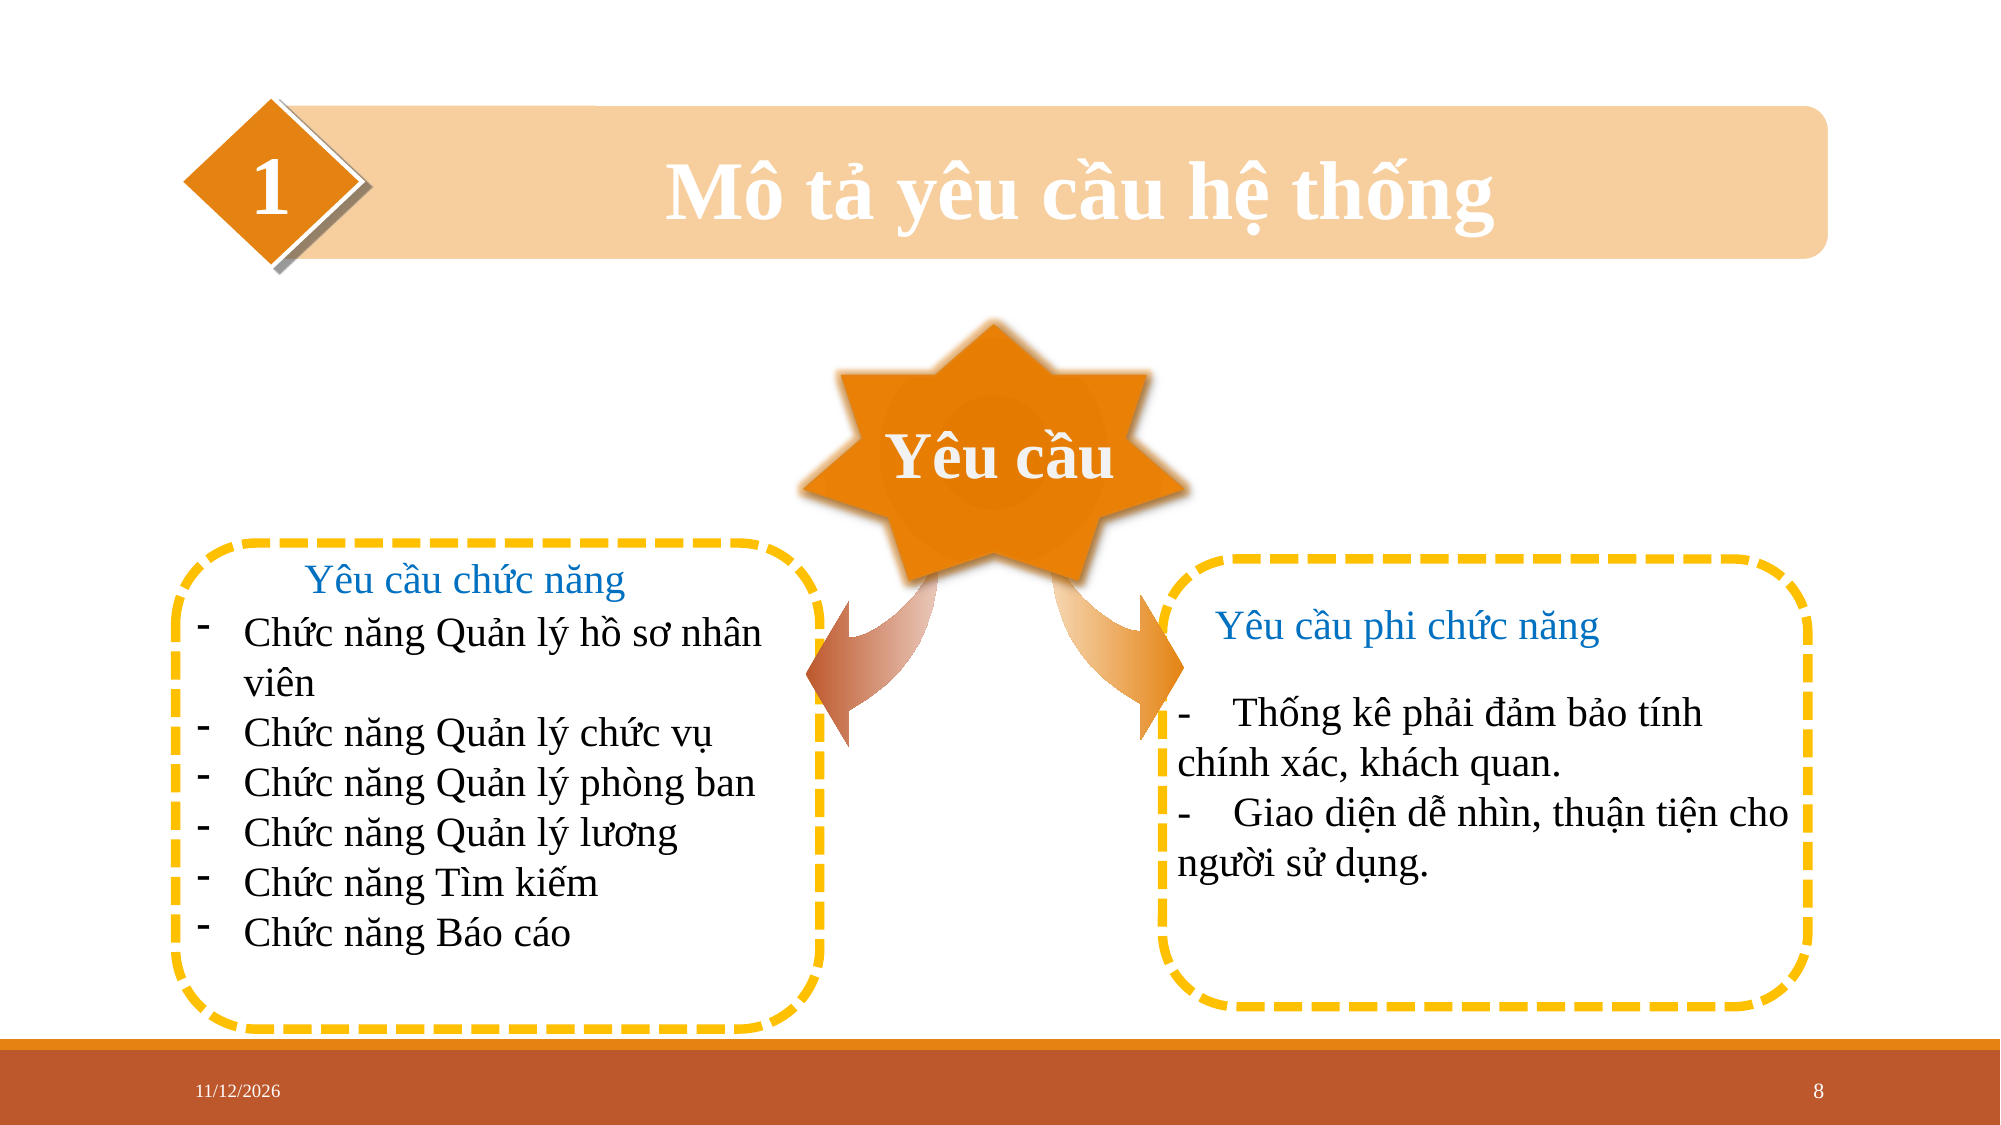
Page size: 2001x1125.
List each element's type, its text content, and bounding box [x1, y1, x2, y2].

text_box [180, 129, 235, 234]
text_box [857, 588, 937, 706]
text_box [1053, 586, 1185, 741]
text_box [175, 543, 819, 1030]
text_box [281, 101, 1833, 264]
text_box Yêu cầu chức năng [289, 543, 703, 609]
text_box 1 [235, 123, 307, 239]
slide_number 8 [1624, 1059, 1840, 1120]
text_box Chức năng Quản lý hồ sơ nhân viên Chức năng Quản lý chức vụ Chức năng Quản lý phòng ban Chức năng Quản lý lương Chức năng Tìm kiếm Chức năng Báo cáo [181, 597, 857, 963]
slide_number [180, 1059, 586, 1120]
text_box [242, 95, 300, 123]
text_box Mô tả yêu cầu hệ thống [374, 128, 1807, 244]
text_box [307, 129, 363, 234]
text_box [1162, 558, 1808, 1007]
text_box Yêu cầu [869, 404, 1132, 500]
text_box [240, 239, 302, 268]
text_box [803, 324, 1185, 581]
